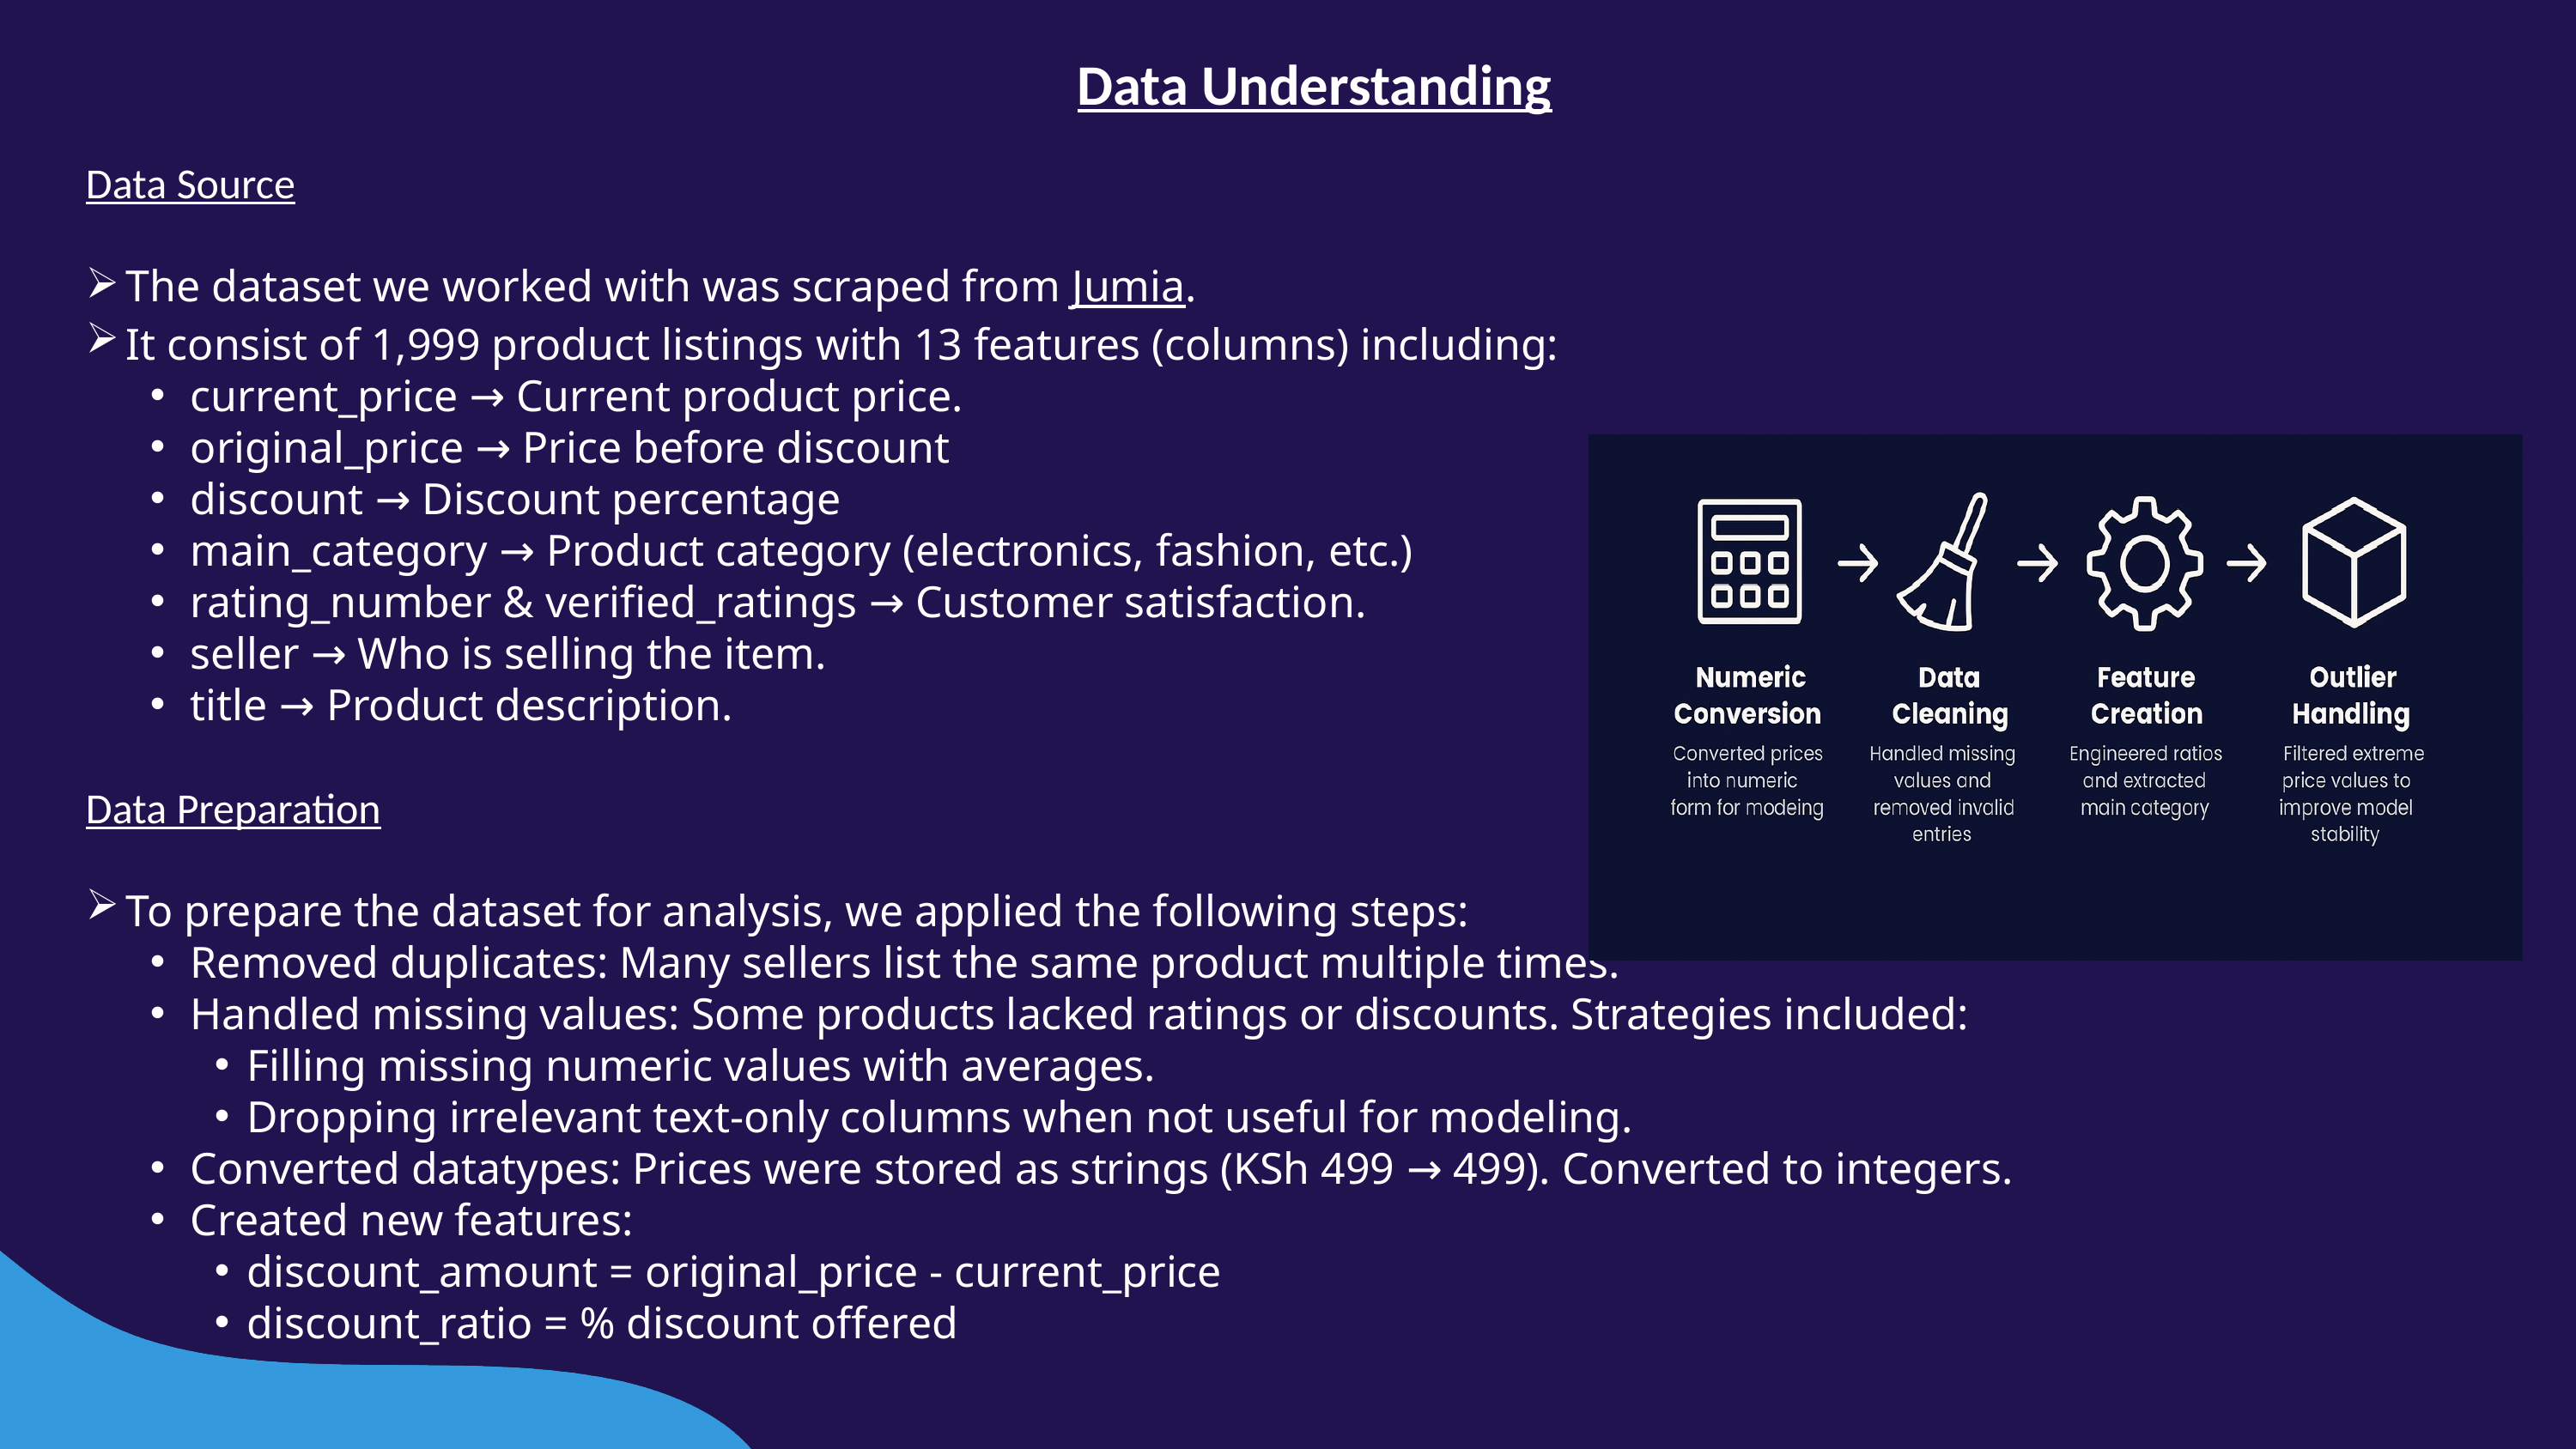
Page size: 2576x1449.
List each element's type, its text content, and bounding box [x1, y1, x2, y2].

text_box Data Understanding Data Source The dataset we worked with was scraped from Jumia. It consist of 1,999 product listings with 13 features (columns) including: current_price → Current product price. original_price → Price before discount discount → Discount percentage main_category → Product category (electronics, fashion, etc.) rating_number & verified_ratings → Customer satisfaction. seller → Who is selling the item. title → Product description. Data Preparation To prepare the dataset for analysis, we applied the following steps: Removed duplicates: Many sellers list the same product multiple times. Handled missing values: Some products lacked ratings or discounts. Strategies included: Filling missing numeric values with averages. Dropping irrelevant text-only columns when not useful for modeling. Converted datatypes: Prices were stored as strings (KSh 499 → 499). Converted to integers. Created new features: discount_amount = original_price - current_price discount_ratio = % discount offered [85, 48, 2544, 1449]
text_box [0, 1250, 751, 1449]
text_box [1589, 434, 2523, 961]
